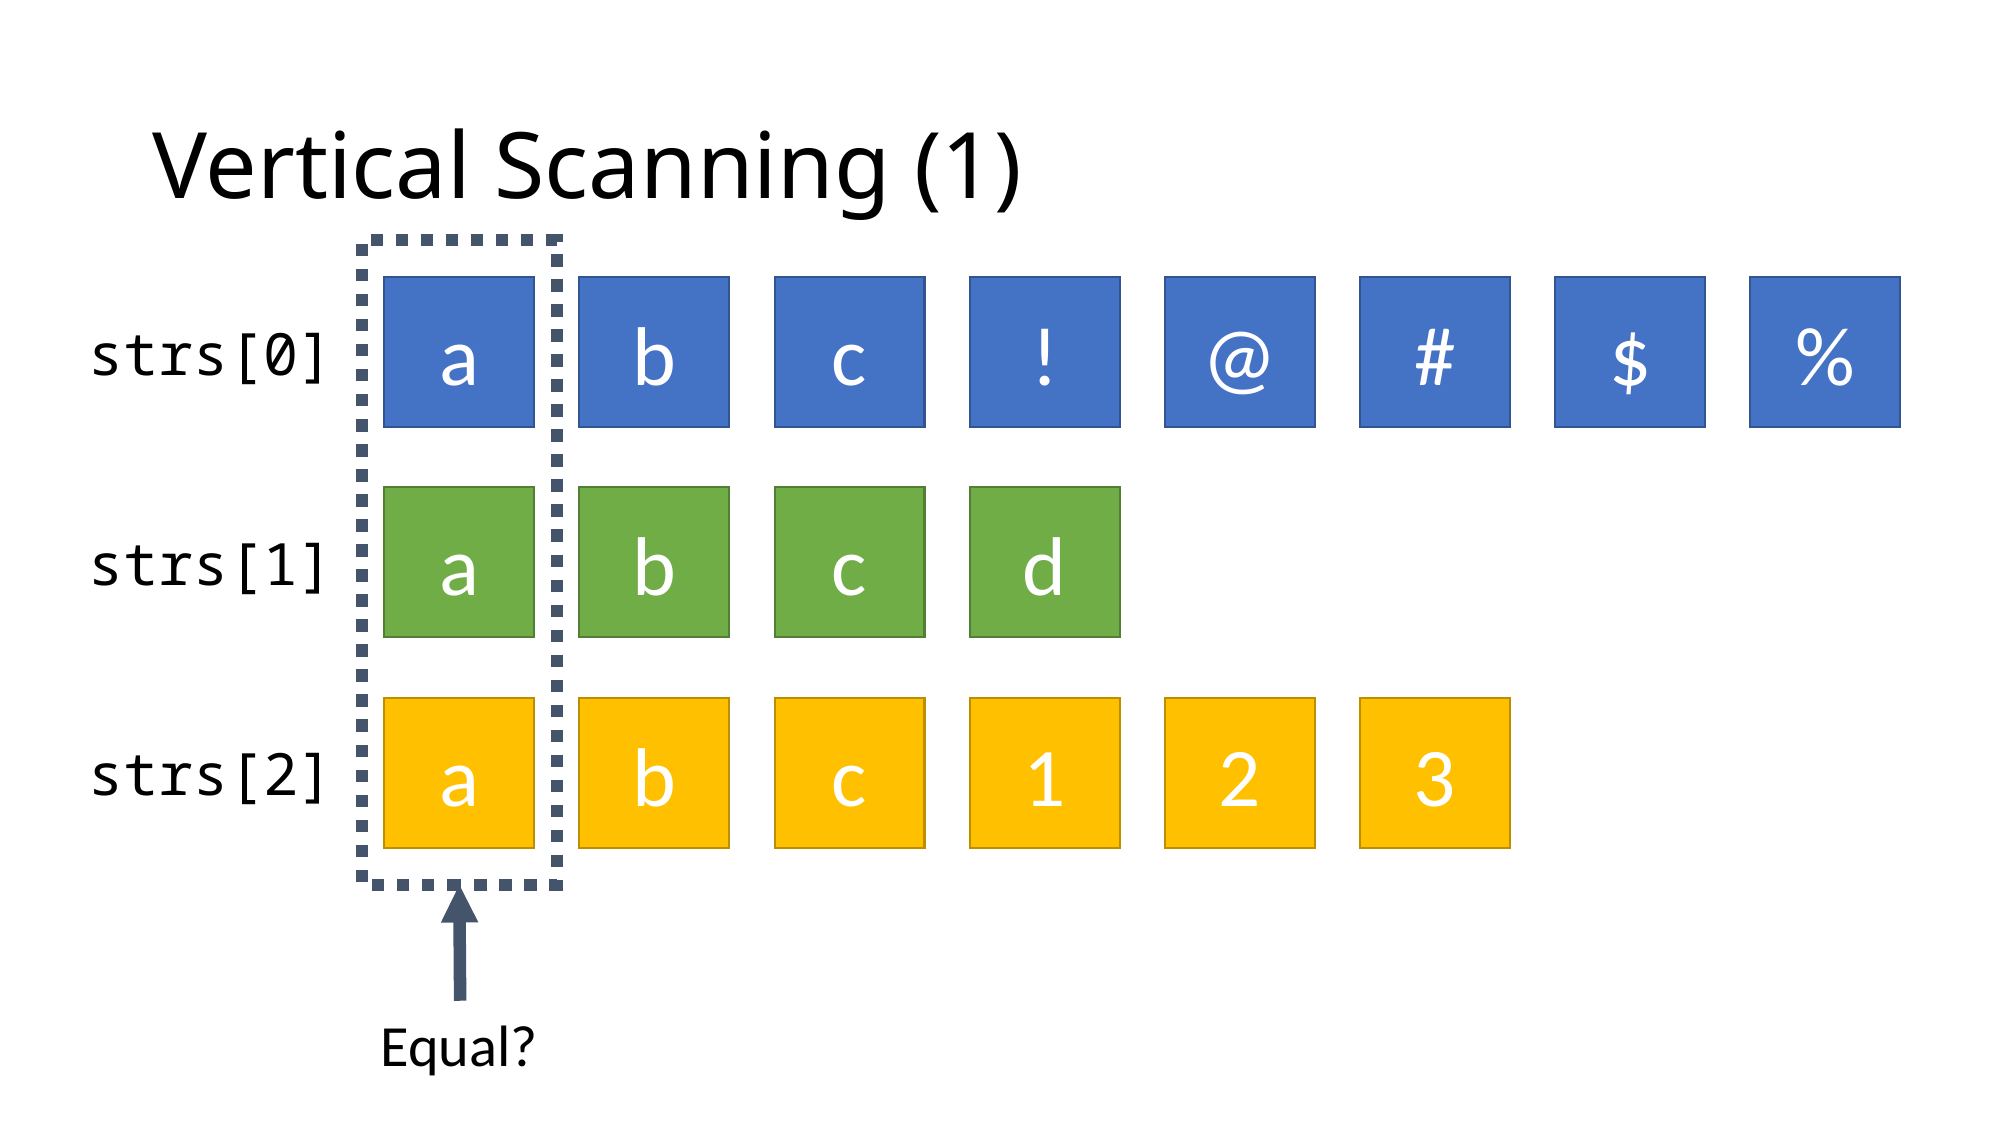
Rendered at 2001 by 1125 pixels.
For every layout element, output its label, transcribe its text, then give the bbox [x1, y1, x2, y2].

text_box strs[2] [73, 729, 349, 815]
text_box [361, 239, 558, 886]
text_box d [969, 486, 1121, 638]
title Vertical Scanning (1) [137, 59, 1863, 278]
text_box c [774, 697, 926, 849]
text_box @ [1164, 276, 1316, 428]
text_box b [578, 697, 730, 849]
text_box # [1359, 276, 1511, 428]
text_box strs[0] [73, 309, 349, 395]
text_box % [1749, 276, 1901, 428]
text_box 2 [1164, 697, 1316, 849]
text_box b [578, 276, 730, 428]
text_box b [578, 486, 730, 638]
text_box $ [1554, 276, 1706, 428]
text_box c [774, 276, 926, 428]
text_box 3 [1359, 697, 1511, 849]
text_box Equal? [365, 1000, 553, 1086]
text_box strs[1] [73, 519, 349, 605]
text_box 1 [969, 697, 1121, 849]
text_box c [774, 486, 926, 638]
text_box ! [969, 276, 1121, 428]
